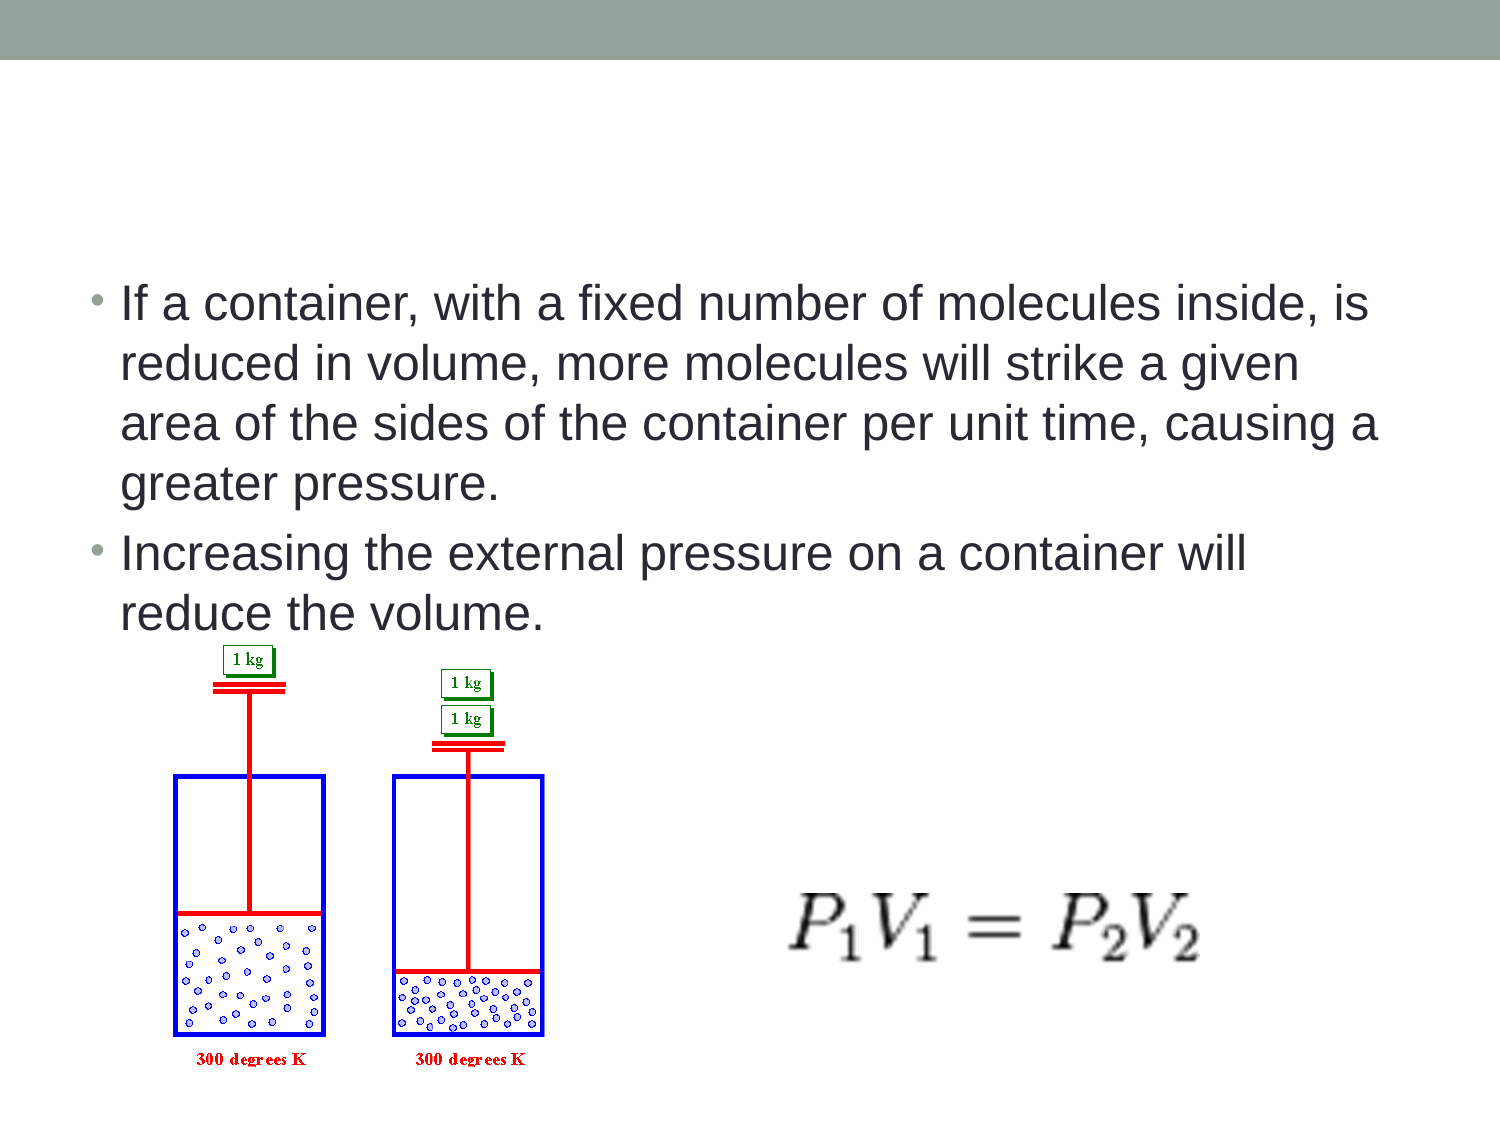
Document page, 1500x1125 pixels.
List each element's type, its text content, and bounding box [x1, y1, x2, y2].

picture [785, 892, 1200, 965]
picture [170, 644, 545, 1068]
list If a container, with a fixed number of molecules inside, is reduced in volume, more molecules will strike a given area of the sides of the container per unit time, causing a greater pressure. Increasing the external pressure on a container will reduce the volume. [75, 262, 1425, 1063]
